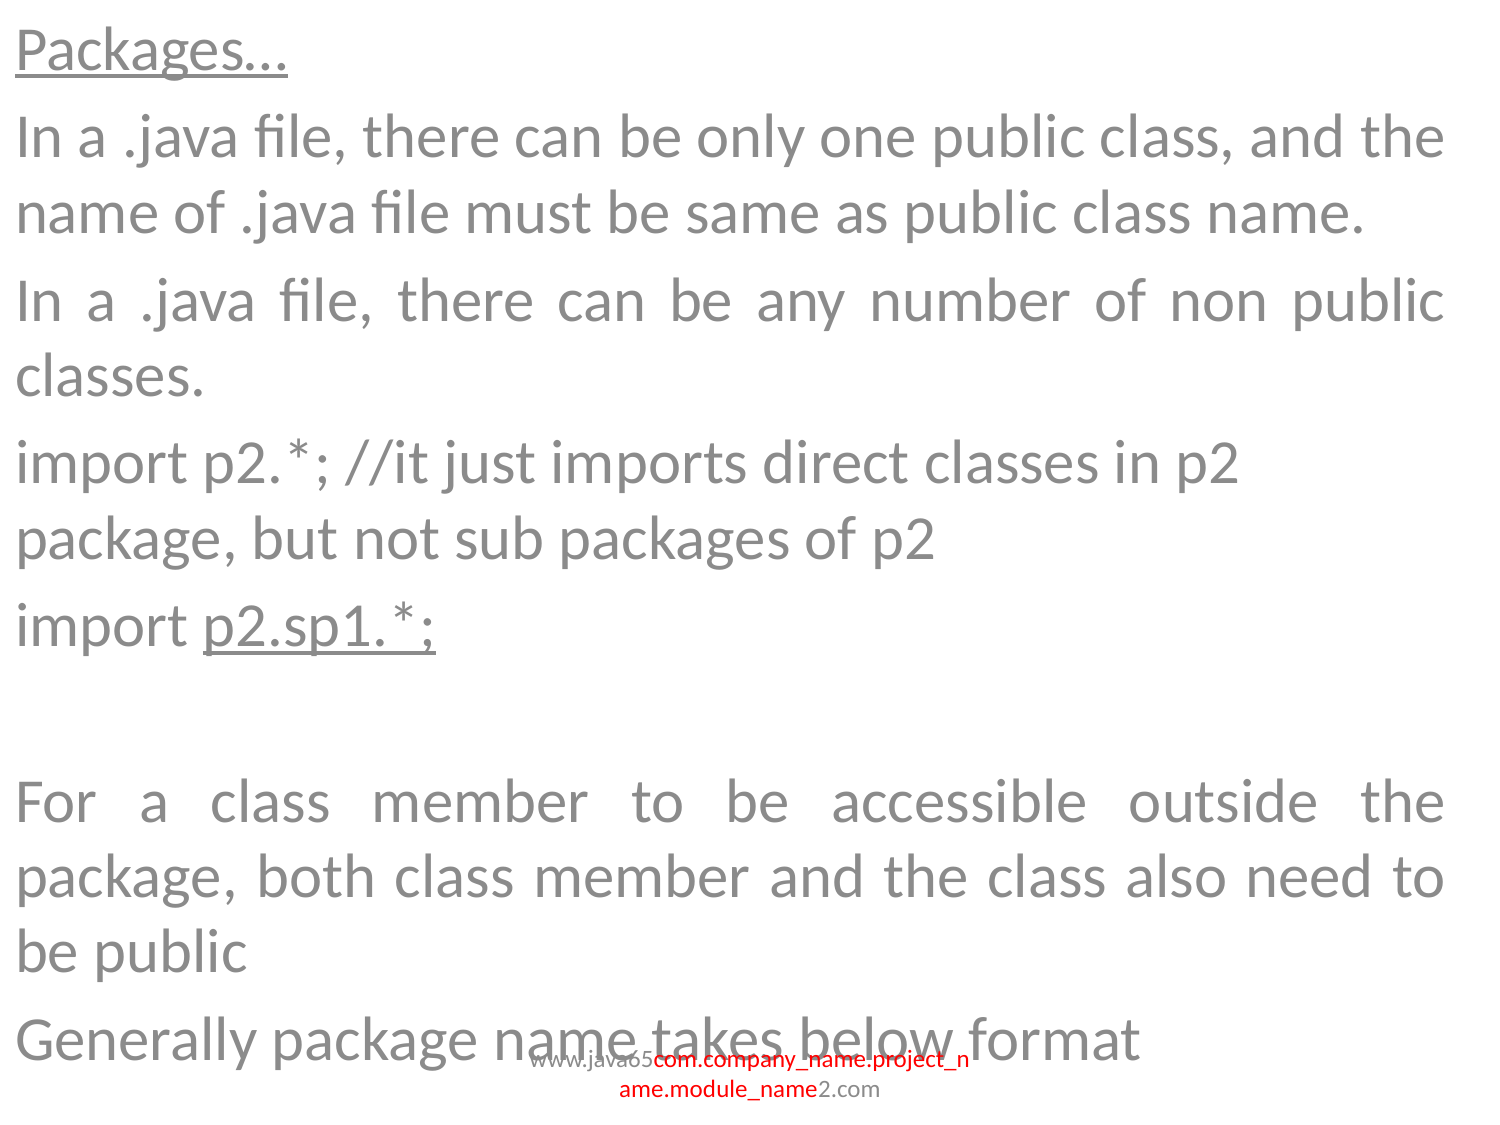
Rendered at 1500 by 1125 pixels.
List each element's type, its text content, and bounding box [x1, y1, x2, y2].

footer www.java65com.company_name.project_name.module_name2.com [512, 1042, 988, 1103]
subtitle Packages… In a .java file, there can be only one public class, and the name of .java file must be same as public class name. In a .java file, there can be any number of non public classes. import p2.*; //it just imports direct classes in p2 package, but not sub packages of p2 import p2.sp1.*; For a class member to be accessible outside the package, both class member and the class also need to be public Generally package name takes below format [0, 0, 1463, 1100]
